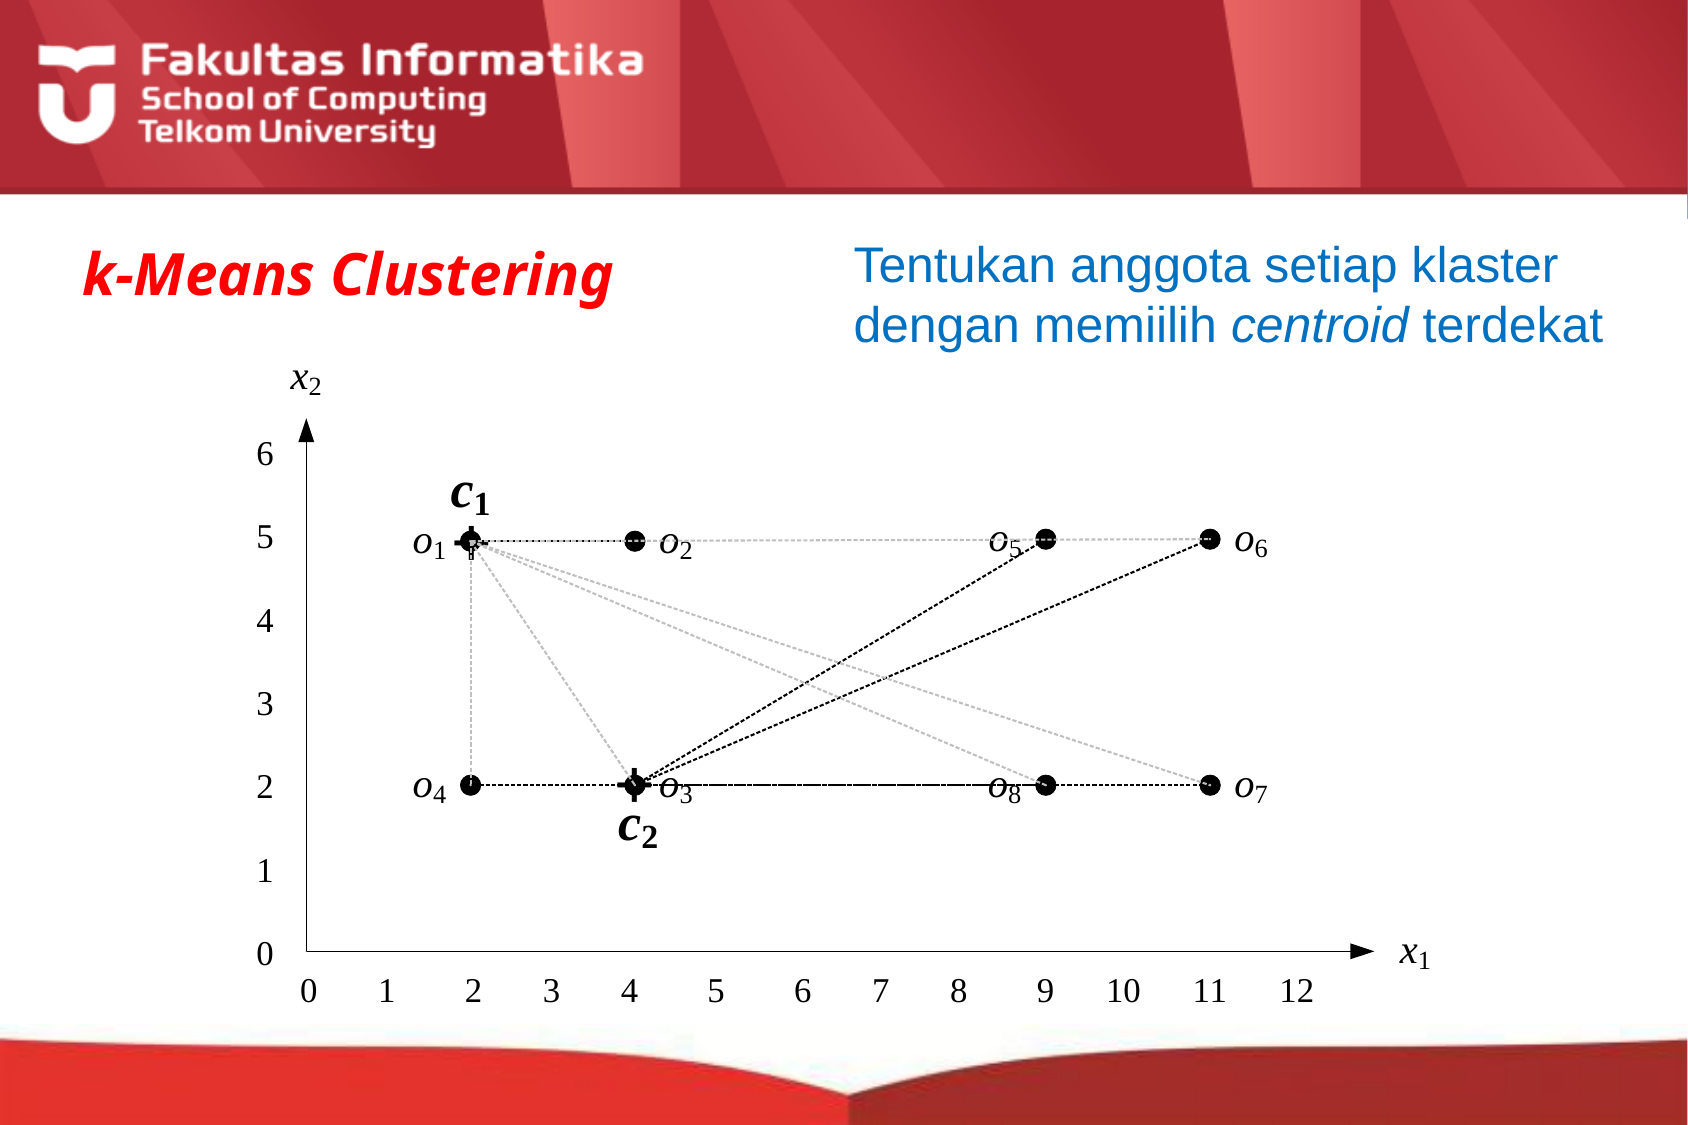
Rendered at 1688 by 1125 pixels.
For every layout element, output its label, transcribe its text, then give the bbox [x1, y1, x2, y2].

picture [0, 255, 1688, 1125]
text_box Tentukan anggota setiap klaster dengan memiilih centroid terdekat [838, 217, 1679, 383]
picture [0, 0, 1688, 194]
title k-Means Clustering [67, 219, 838, 325]
